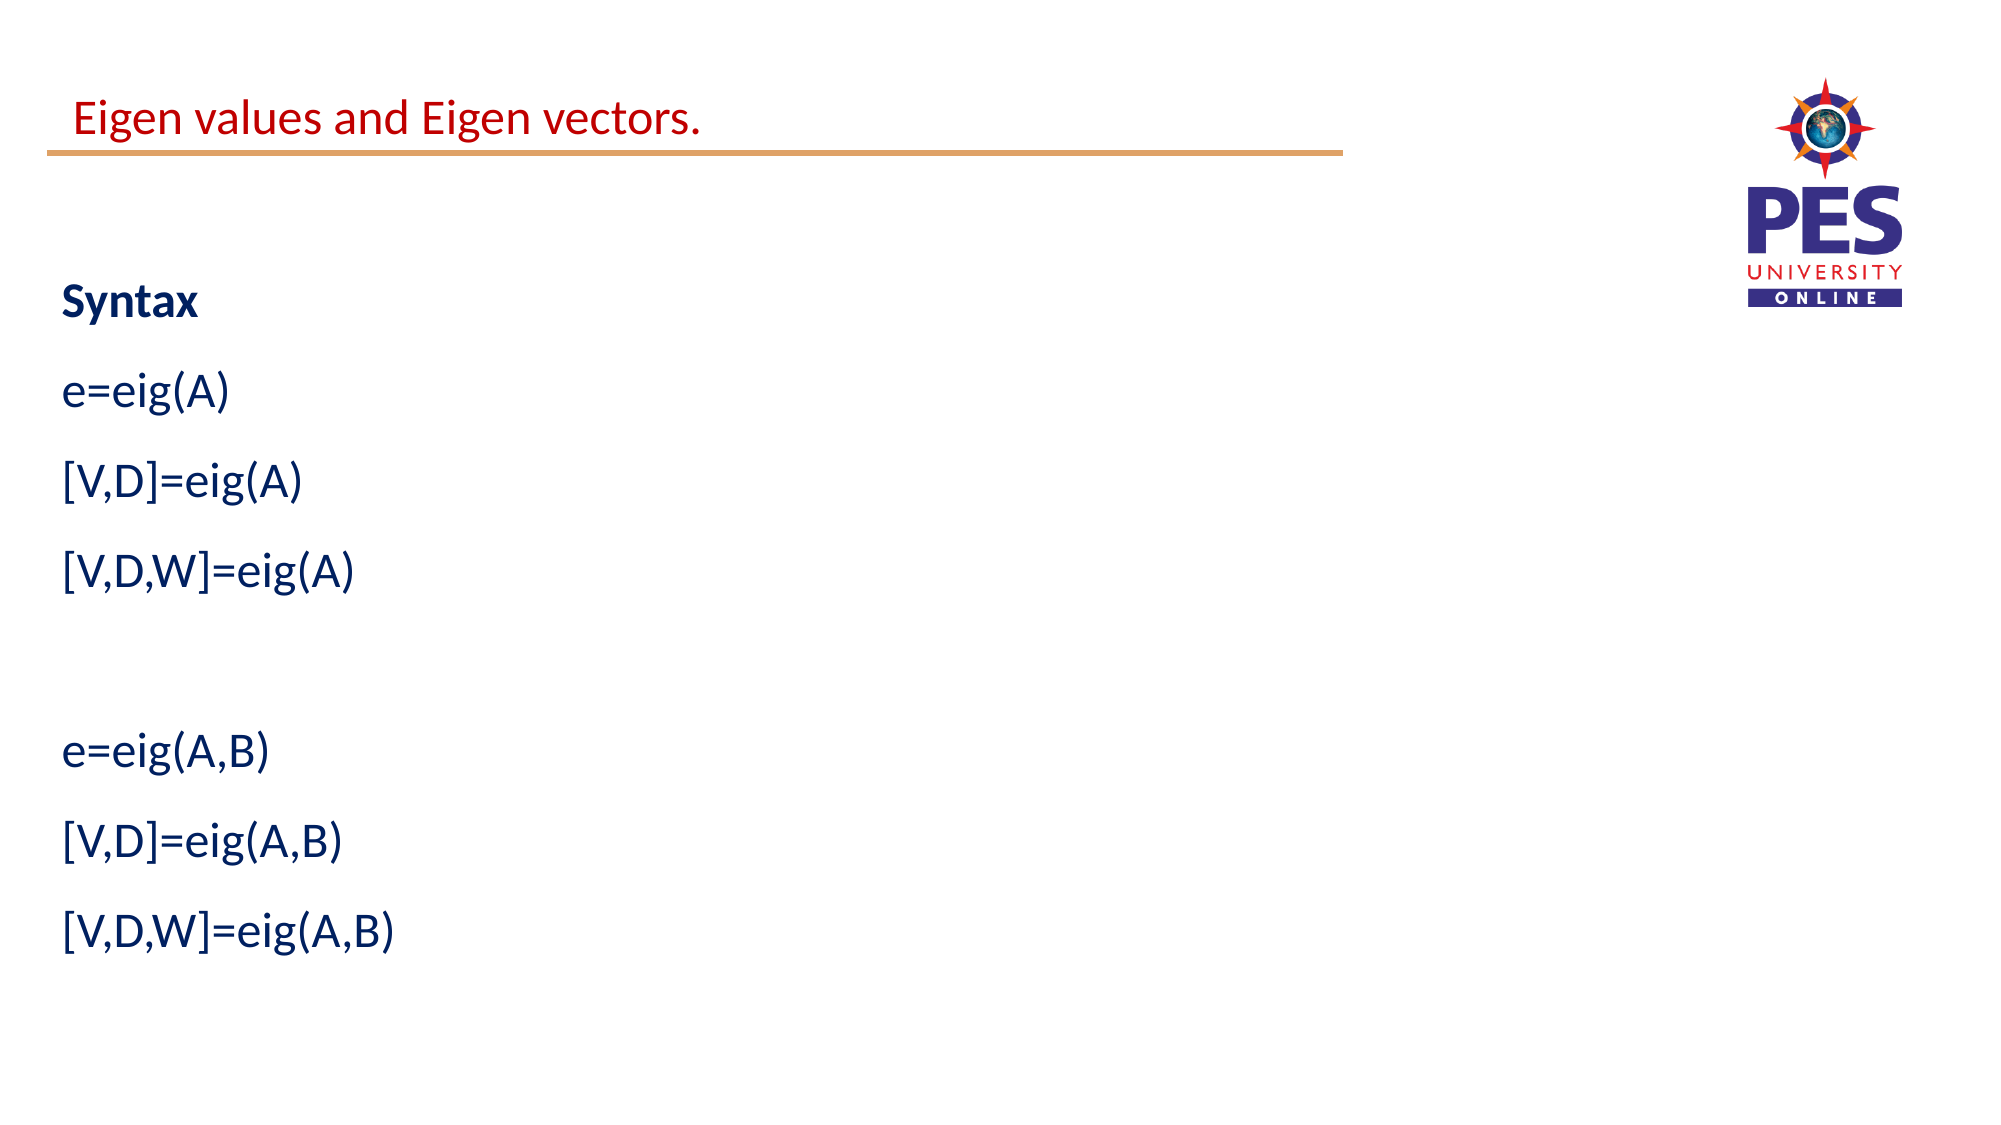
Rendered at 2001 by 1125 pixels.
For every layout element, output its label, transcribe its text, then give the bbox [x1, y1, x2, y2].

picture [1748, 76, 1902, 307]
text_box Eigen values and Eigen vectors. [46, 77, 1551, 152]
text_box Syntax e=eig(A) [V,D]=eig(A) [V,D,W]=eig(A) e=eig(A,B) [V,D]=eig(A,B) [V,D,W]=eig(A,B) [46, 170, 1487, 1056]
